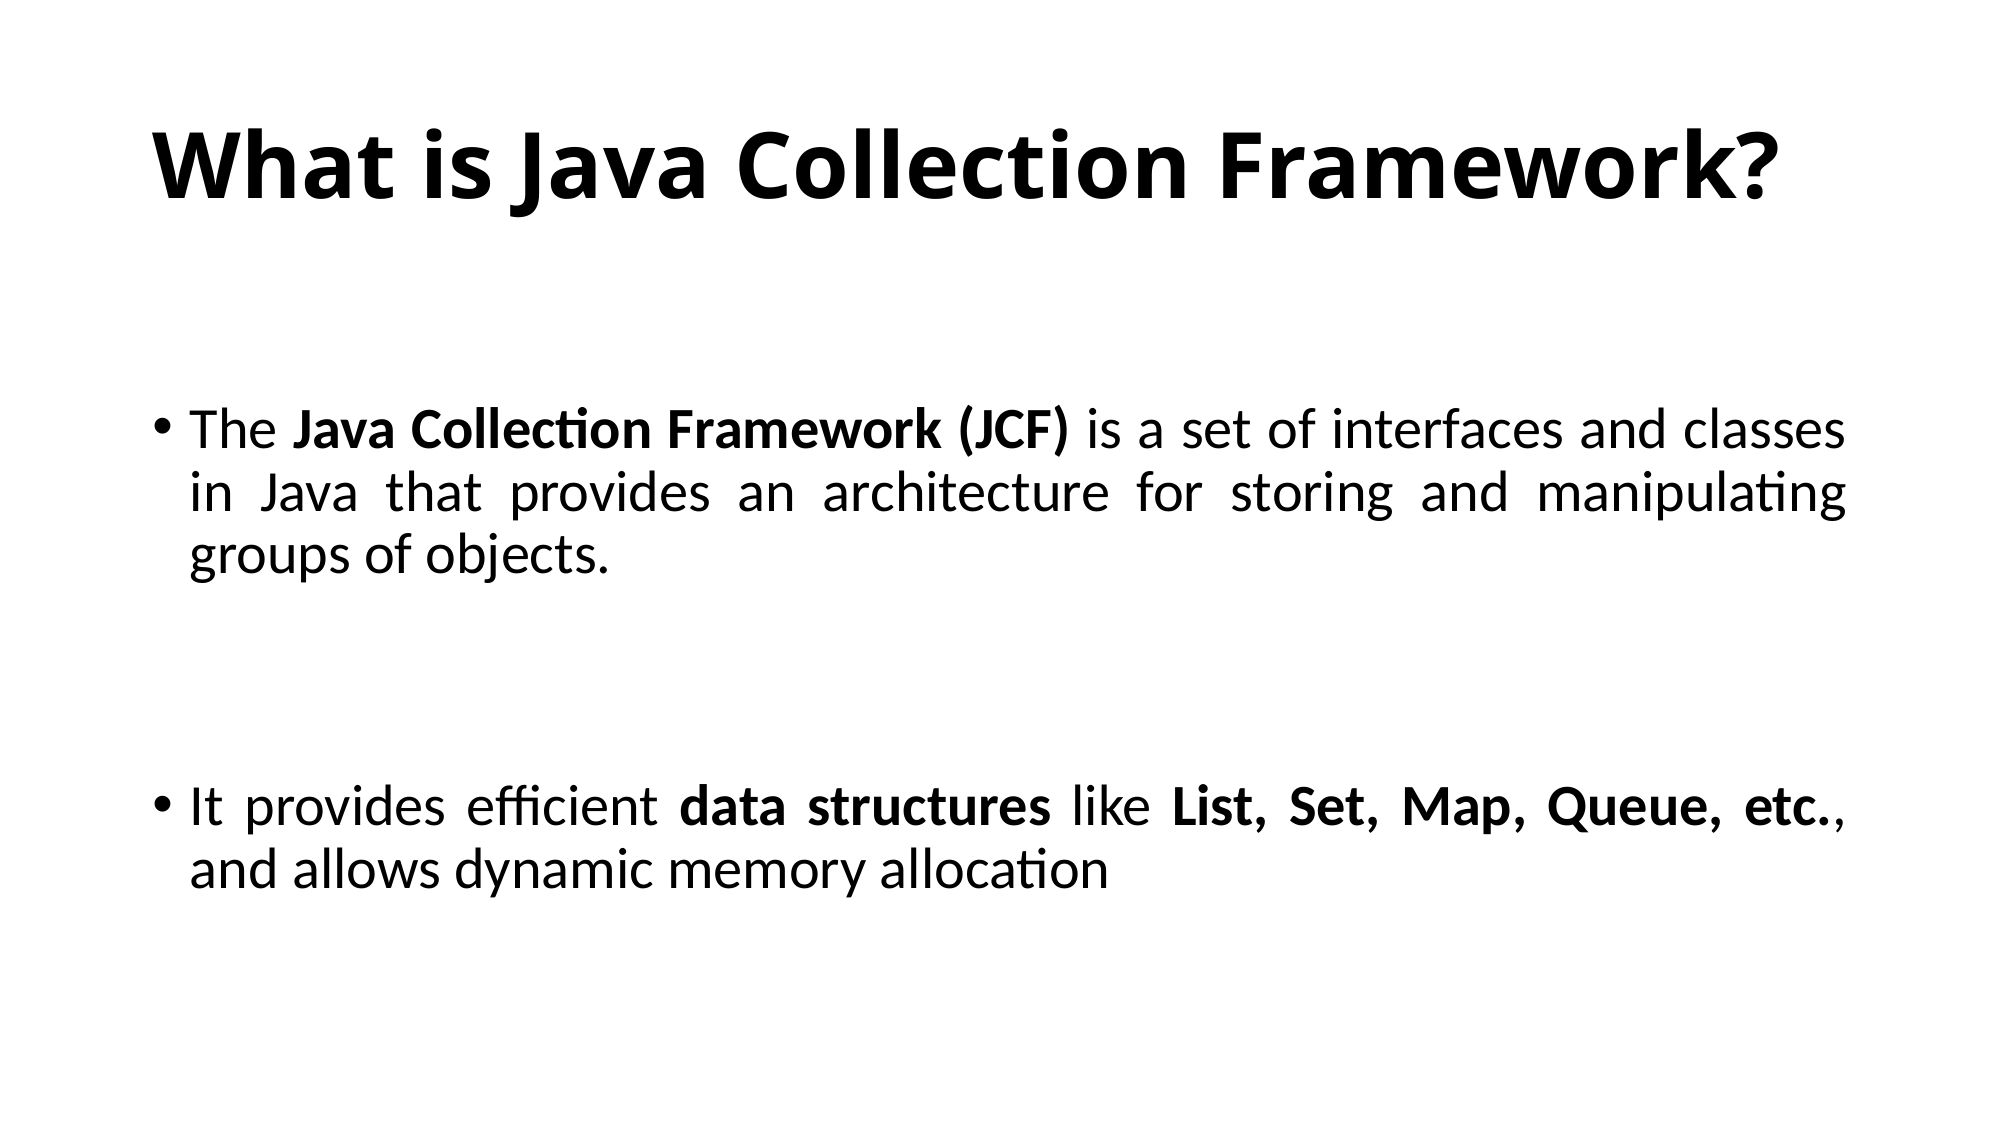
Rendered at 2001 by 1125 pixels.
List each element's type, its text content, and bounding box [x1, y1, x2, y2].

title What is Java Collection Framework? [137, 59, 1863, 278]
list The Java Collection Framework (JCF) is a set of interfaces and classes in Java that provides an architecture for storing and manipulating groups of objects. It provides efficient data structures like List, Set, Map, Queue, etc., and allows dynamic memory allocation [137, 299, 1863, 1014]
